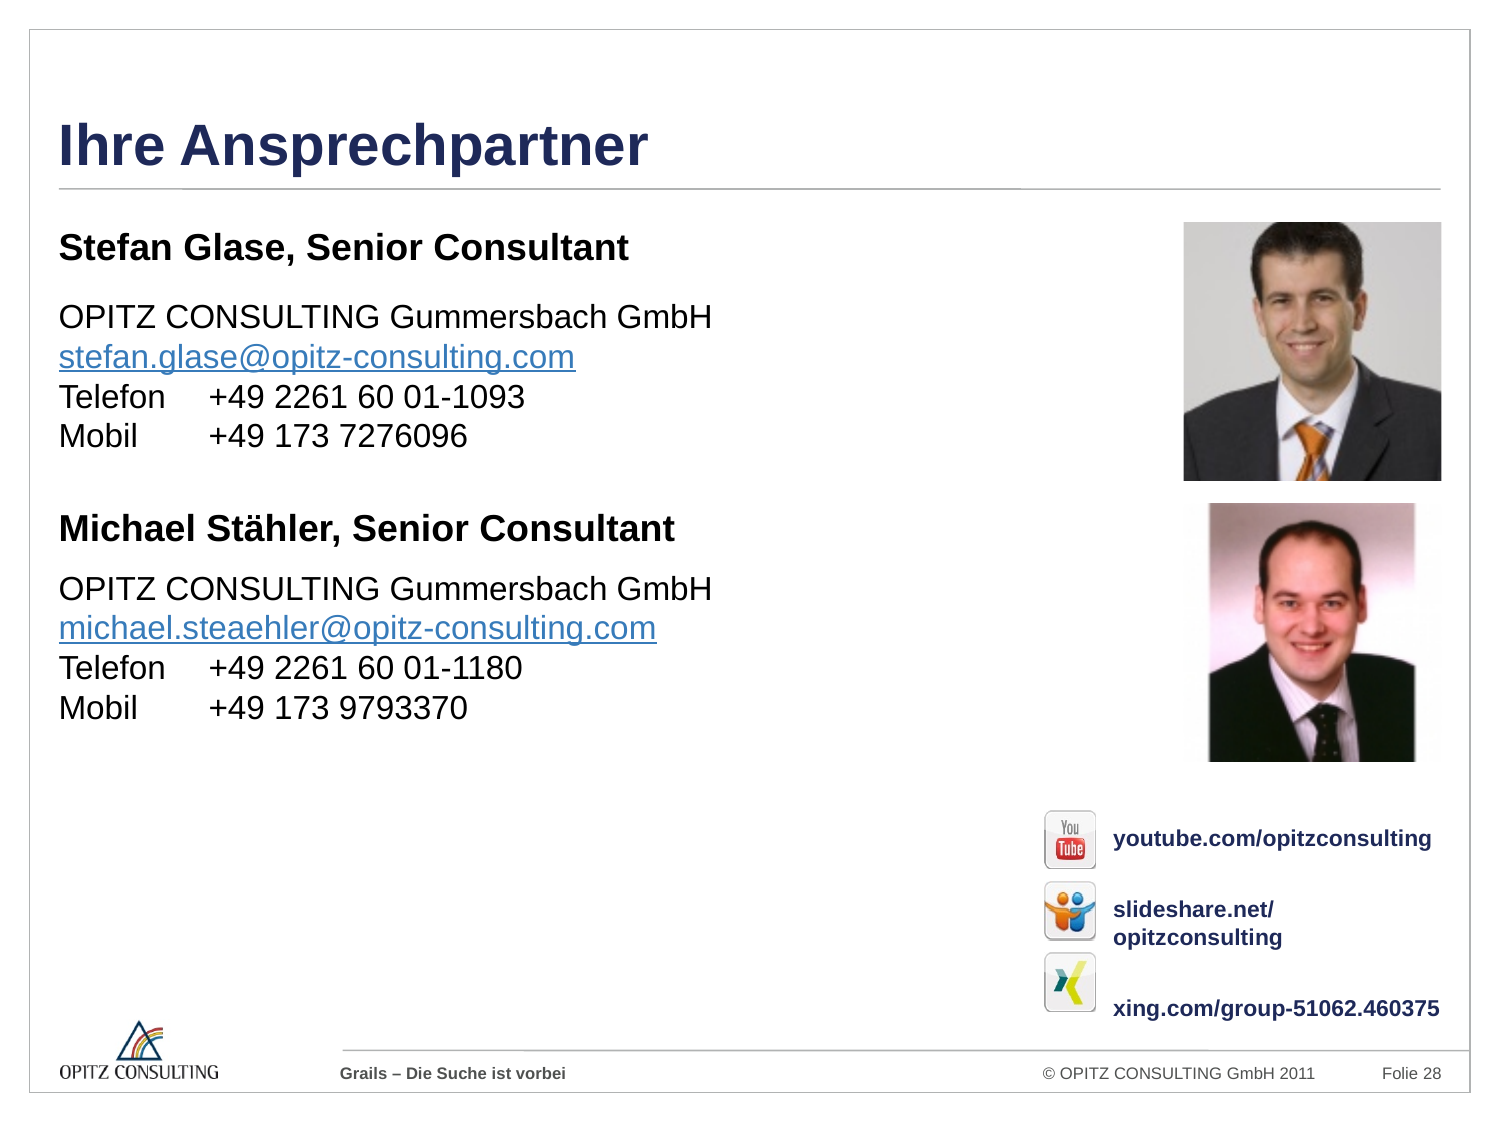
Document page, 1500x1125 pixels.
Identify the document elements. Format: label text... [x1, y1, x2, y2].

picture [1183, 503, 1442, 762]
title Ihre Ansprechpartner [59, 35, 1400, 178]
list Stefan Glase, Senior Consultant [58, 222, 1161, 267]
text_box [1043, 809, 1459, 1012]
list OPITZ CONSULTING Gummersbach GmbH michael.steaehler@opitz-consulting.com Telefon +49 2261 60 01-1180 Mobil +49 173 9793370 [58, 538, 1161, 727]
list OPITZ CONSULTING Gummersbach GmbH stefan.glase@opitz-consulting.com Telefon +49 2261 60 01-1093 Mobil +49 173 7276096 [58, 267, 1161, 455]
picture [60, 1019, 218, 1079]
picture [1183, 222, 1442, 481]
list Michael Stähler, Senior Consultant [58, 503, 1161, 538]
